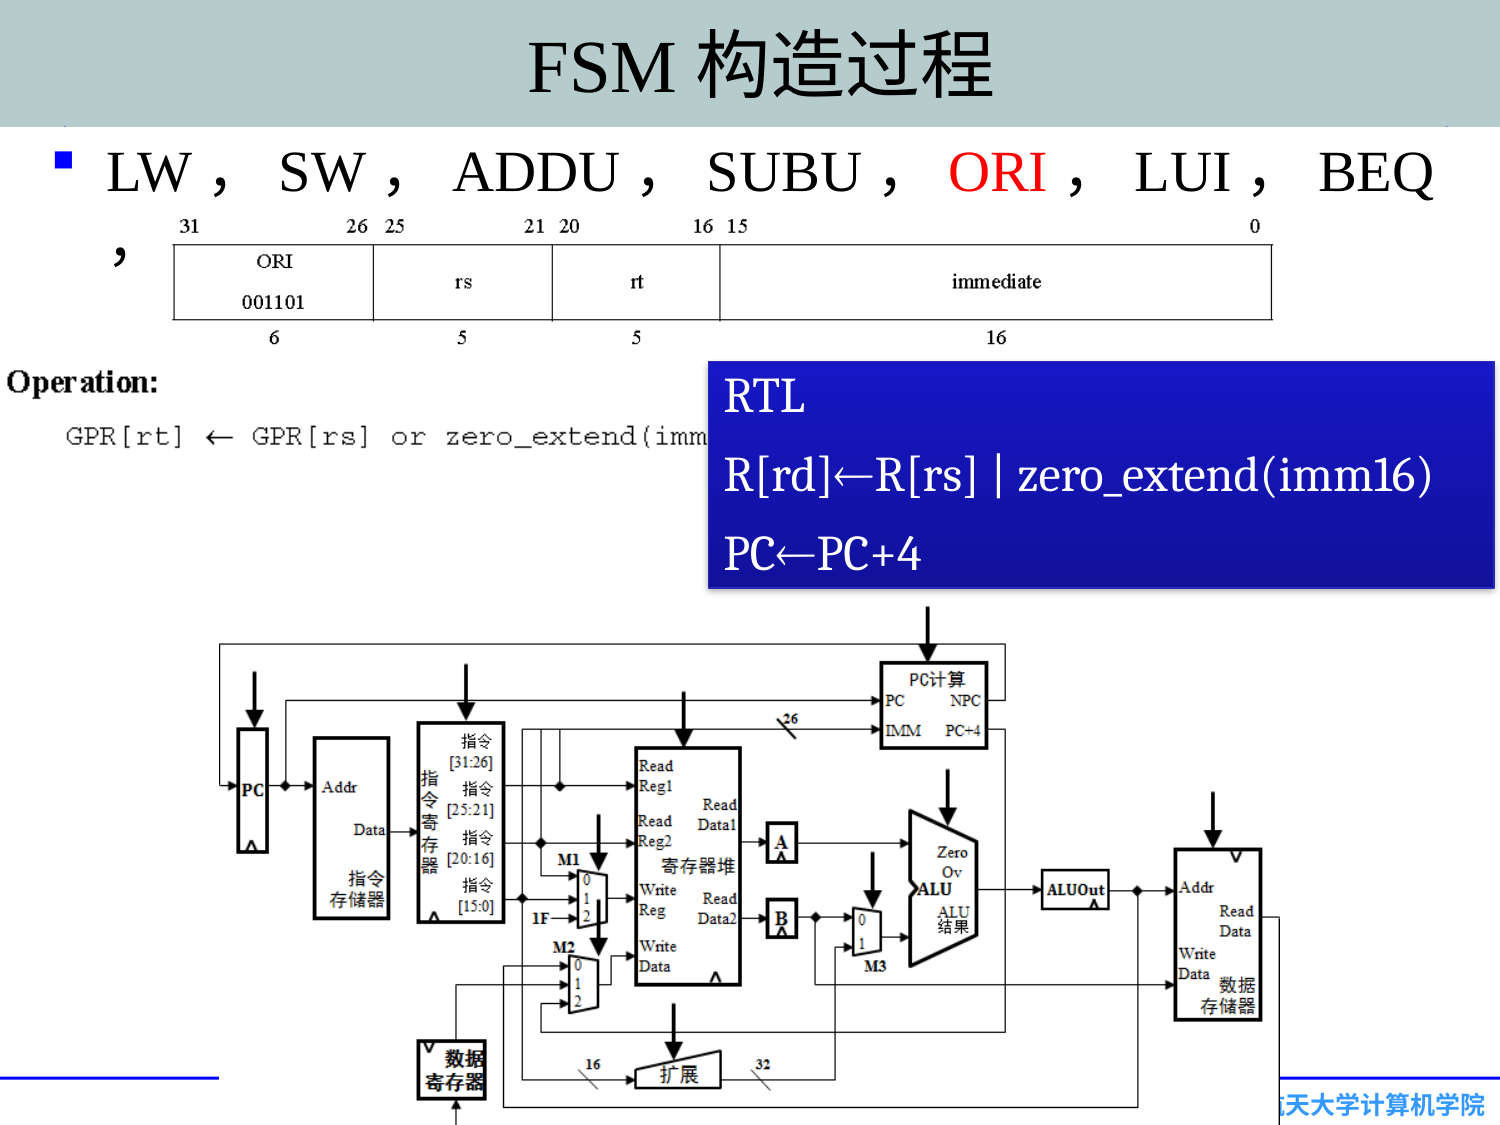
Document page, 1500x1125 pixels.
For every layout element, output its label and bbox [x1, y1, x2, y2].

picture [219, 605, 1281, 1125]
title [35, 7, 1489, 118]
list [35, 125, 1465, 361]
text_box [708, 361, 1495, 589]
picture [0, 0, 1500, 127]
list [35, 464, 1465, 1059]
picture [0, 209, 1281, 464]
